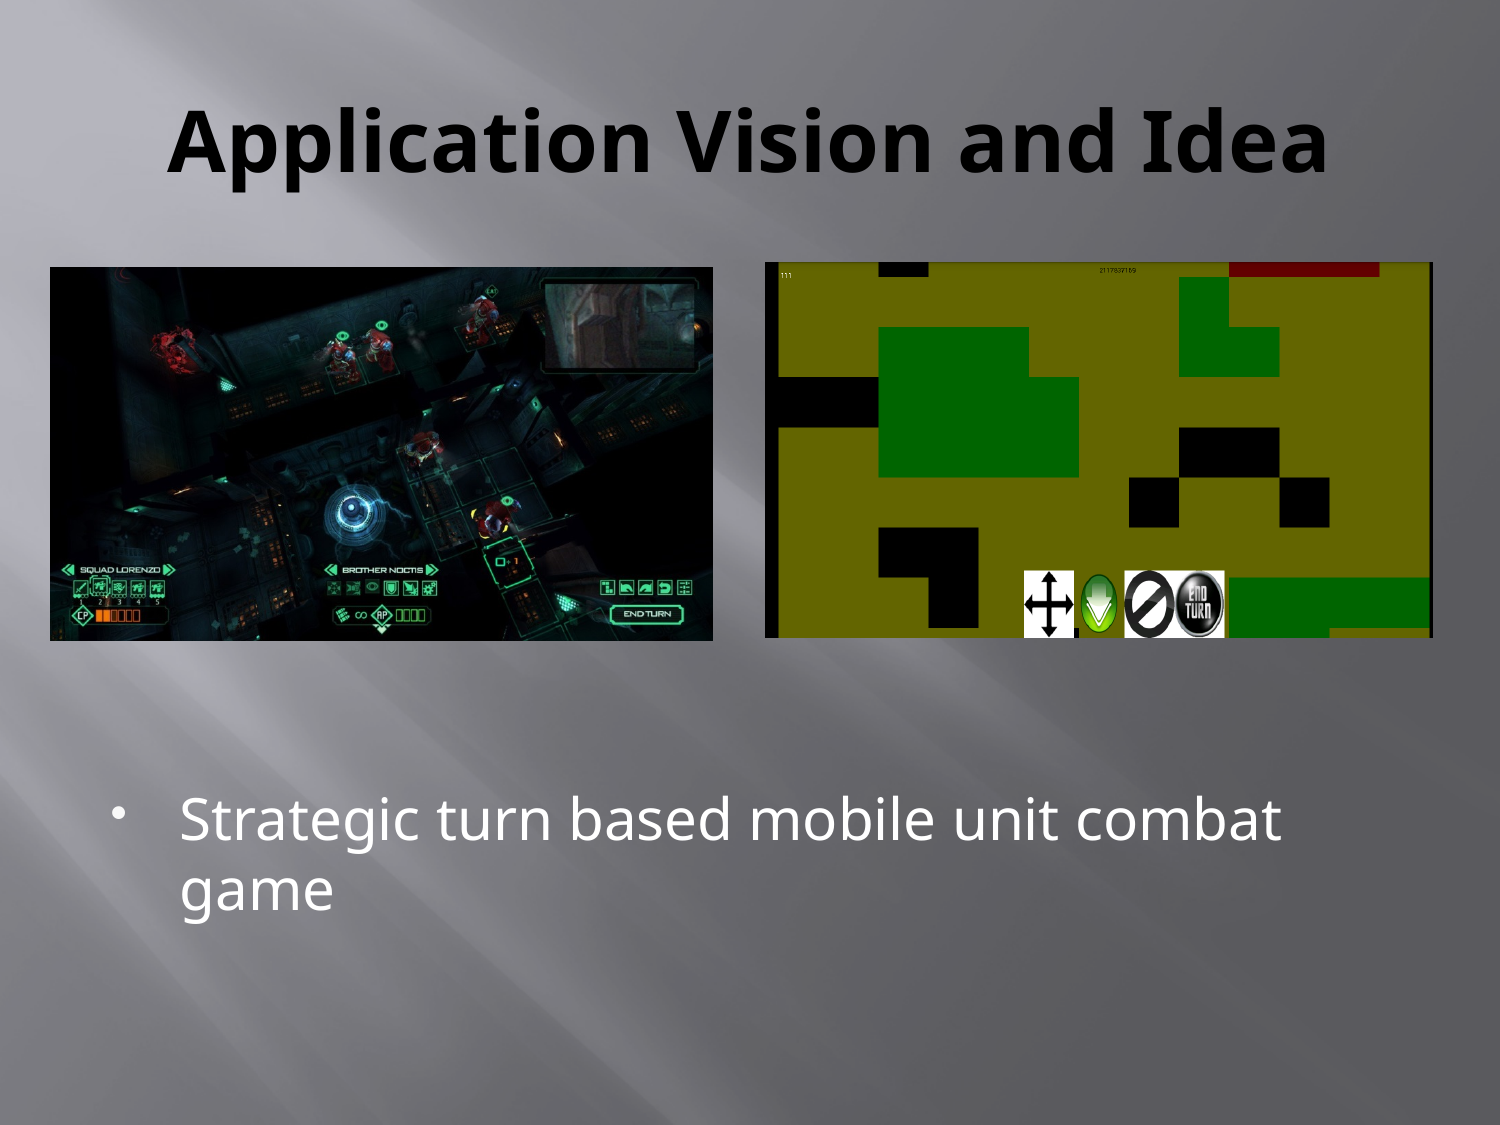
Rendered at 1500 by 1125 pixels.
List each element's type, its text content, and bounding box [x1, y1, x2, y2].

list Strategic turn based mobile unit combat game [75, 774, 1425, 1035]
picture [765, 262, 1433, 638]
picture [50, 267, 713, 641]
title Application Vision and Idea [75, 45, 1425, 233]
